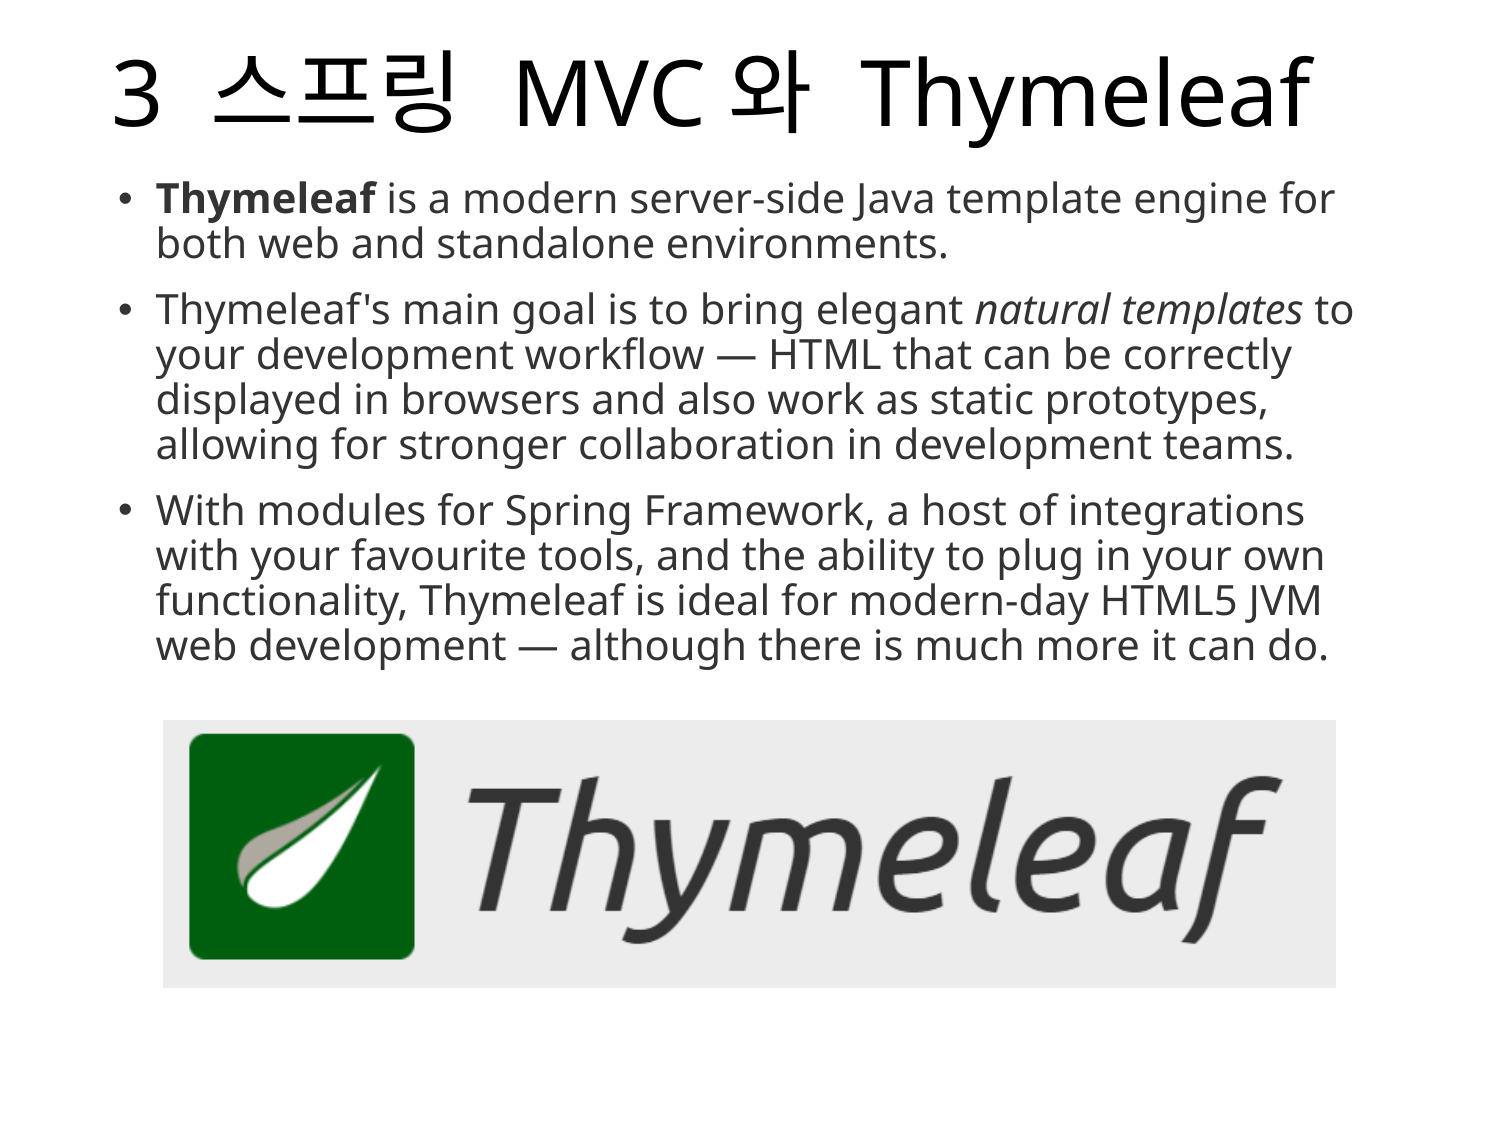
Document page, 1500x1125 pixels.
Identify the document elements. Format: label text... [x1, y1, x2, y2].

picture [163, 720, 1336, 988]
list Thymeleaf is a modern server-side Java template engine for both web and standalone environments. Thymeleaf's main goal is to bring elegant natural templates to your development workflow — HTML that can be correctly displayed in browsers and also work as static prototypes, allowing for stronger collaboration in development teams. With modules for Spring Framework, a host of integrations with your favourite tools, and the ability to plug in your own functionality, Thymeleaf is ideal for modern-day HTML5 JVM web development — although there is much more it can do. [103, 170, 1397, 1014]
title 3 스프링 MVC와 Thymeleaf [96, 22, 1402, 171]
